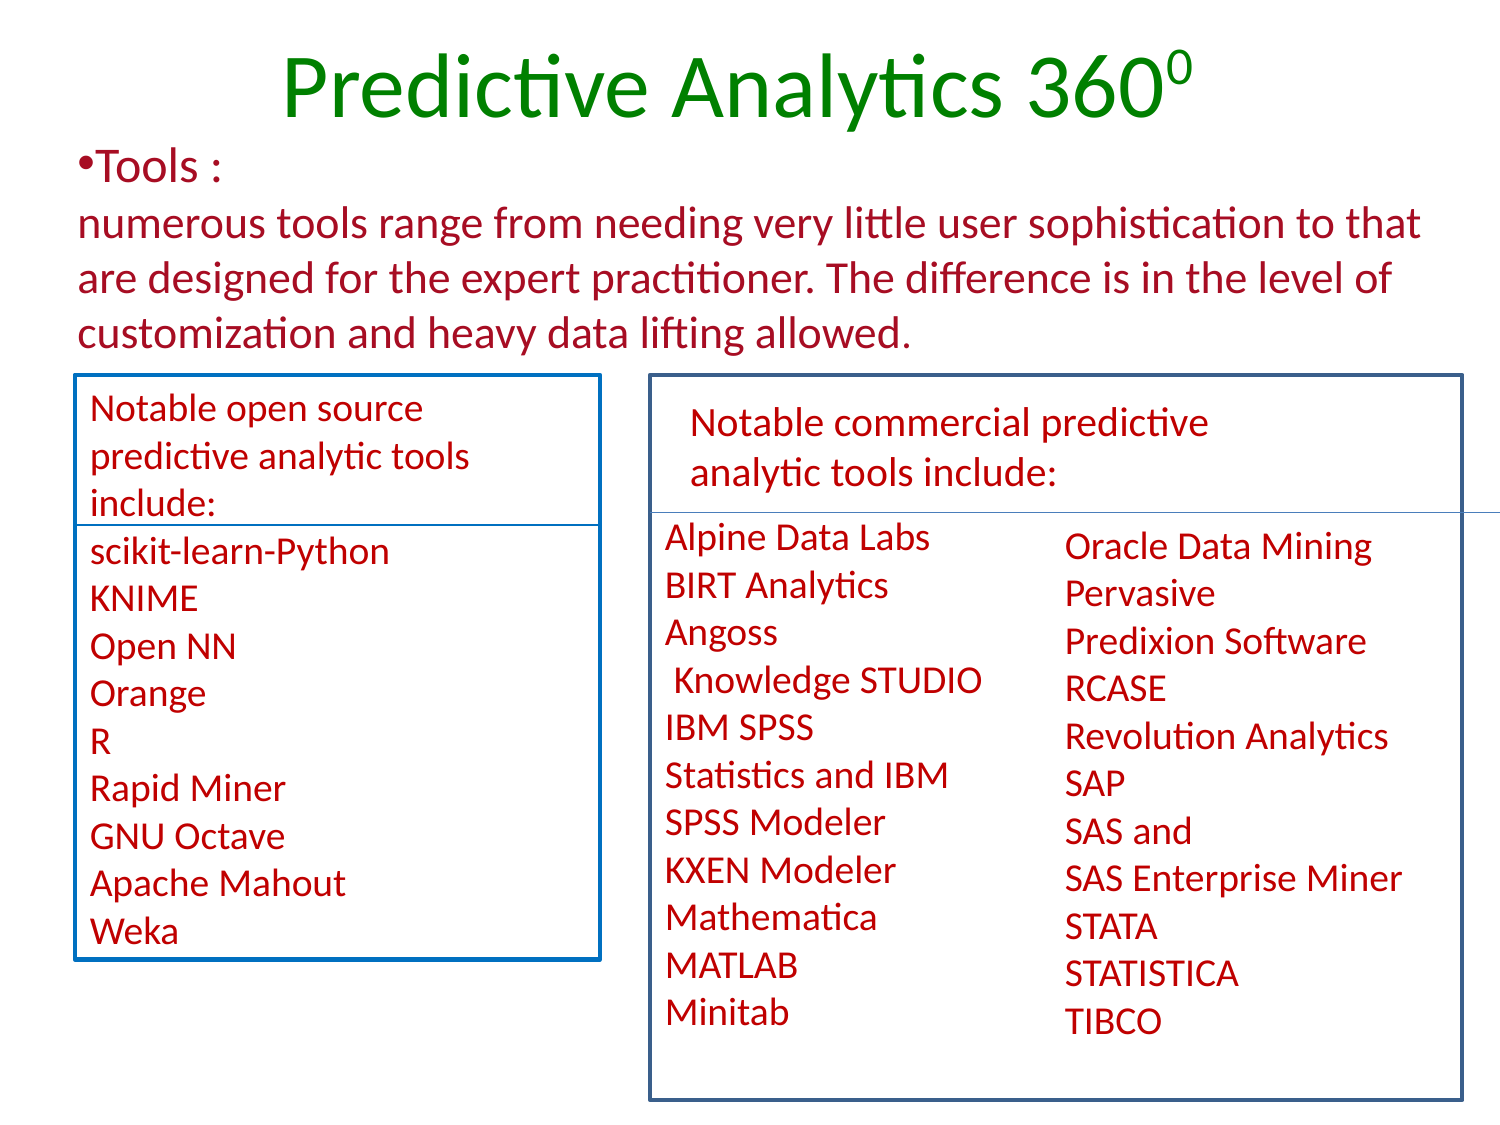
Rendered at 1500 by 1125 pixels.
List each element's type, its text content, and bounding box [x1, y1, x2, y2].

text_box Notable open source predictive analytic tools include: scikit-learn-Python KNIME Open NN Orange R Rapid Miner GNU Octave Apache Mahout Weka [74, 531, 600, 960]
text_box [648, 373, 1464, 515]
text_box Notable open source predictive analytic tools include: scikit-learn-Python KNIME Open NN Orange R Rapid Miner GNU Octave Apache Mahout Weka [74, 374, 600, 524]
text_box [648, 517, 1464, 1102]
subtitle Tools : numerous tools range from needing very little user sophistication to that are designed for the expert practitioner. The difference is in the level of customization and heavy data lifting allowed. [62, 125, 1463, 388]
title Predictive Analytics 3600 [99, 0, 1375, 125]
